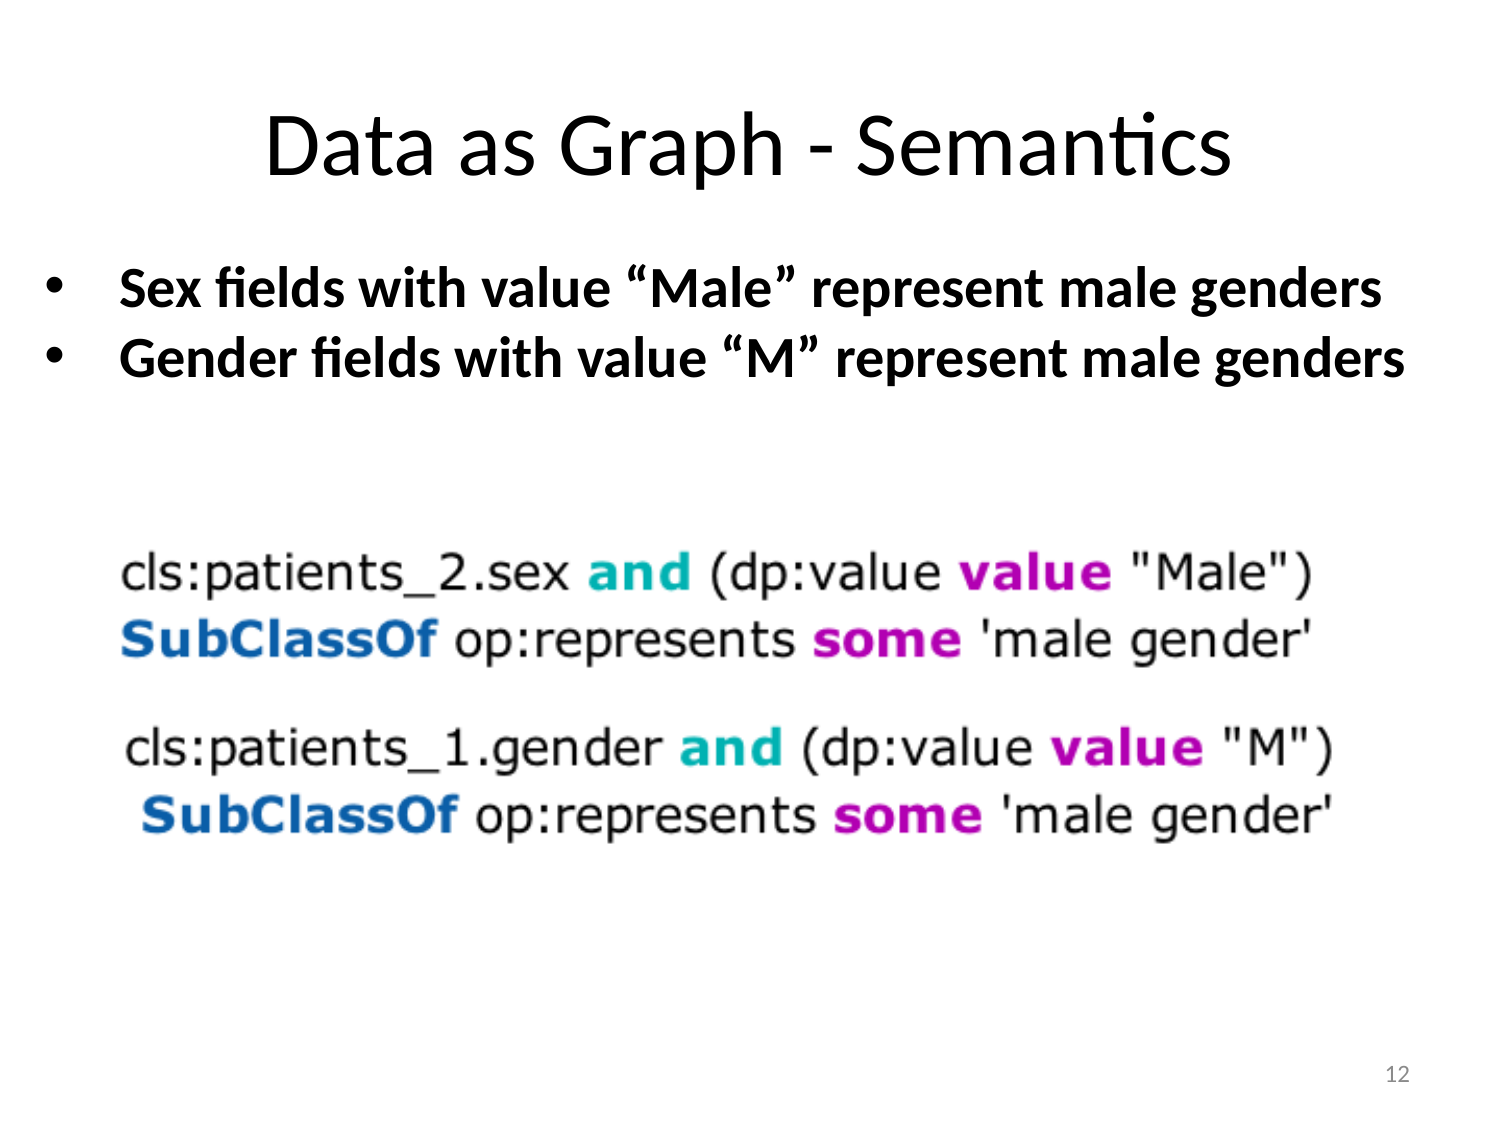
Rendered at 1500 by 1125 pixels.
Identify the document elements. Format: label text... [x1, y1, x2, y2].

title Data as Graph - Semantics [75, 45, 1425, 233]
picture [112, 711, 1359, 867]
text_box Sex fields with value “Male” represent male genders Gender fields with value “M” represent male genders [29, 241, 1422, 467]
picture [87, 515, 1359, 695]
slide_number 12 [1074, 1042, 1425, 1103]
